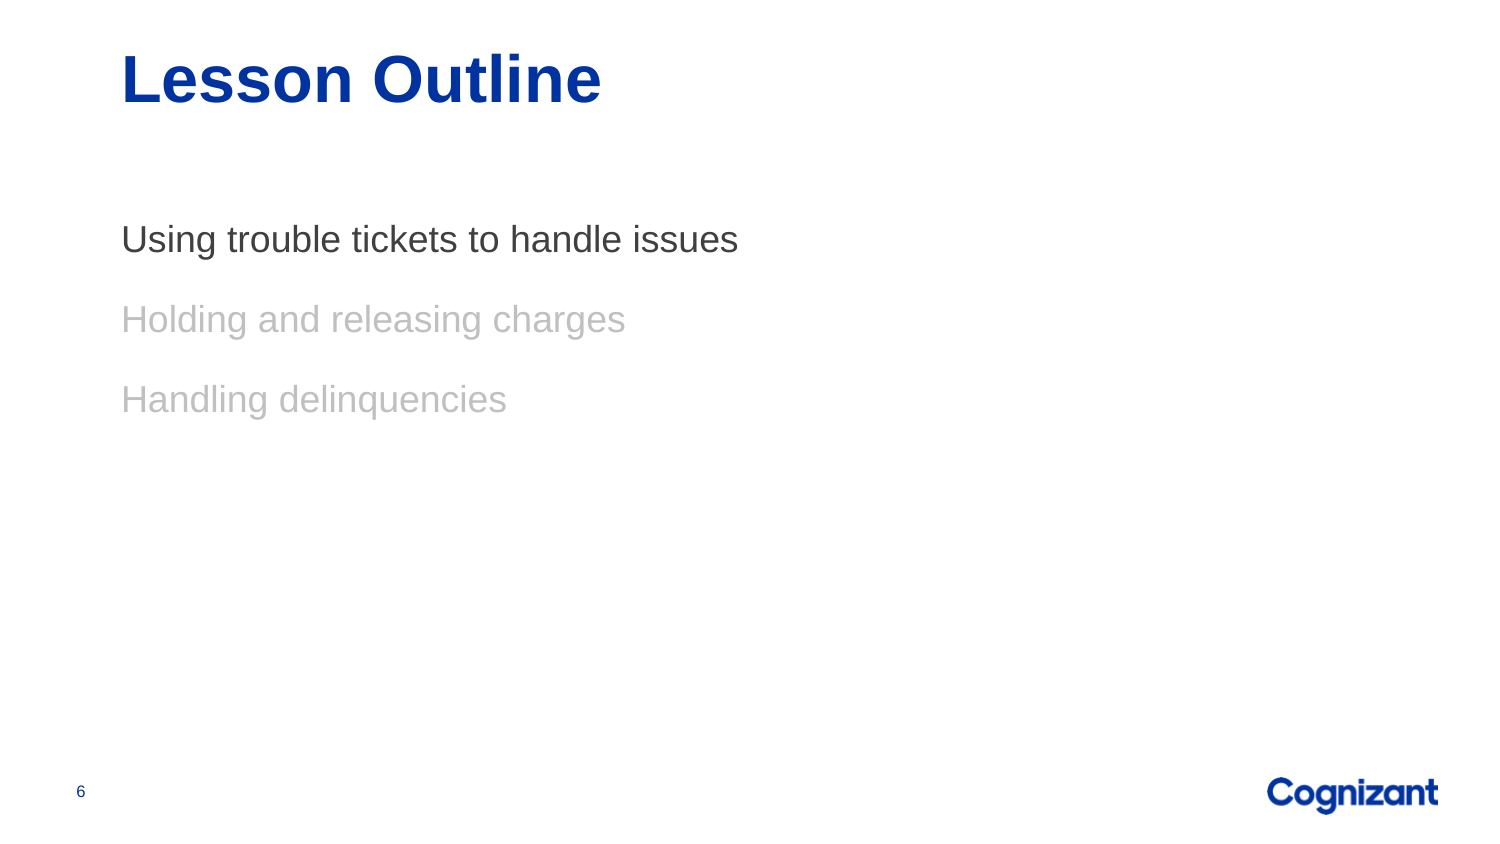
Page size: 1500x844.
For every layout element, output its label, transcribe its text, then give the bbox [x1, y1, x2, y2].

title Lesson Outline [121, 45, 1406, 174]
list Using trouble tickets to handle issues Holding and releasing charges Handling delinquencies [121, 192, 1444, 736]
text_box 6 [62, 781, 100, 802]
picture [1267, 777, 1438, 815]
